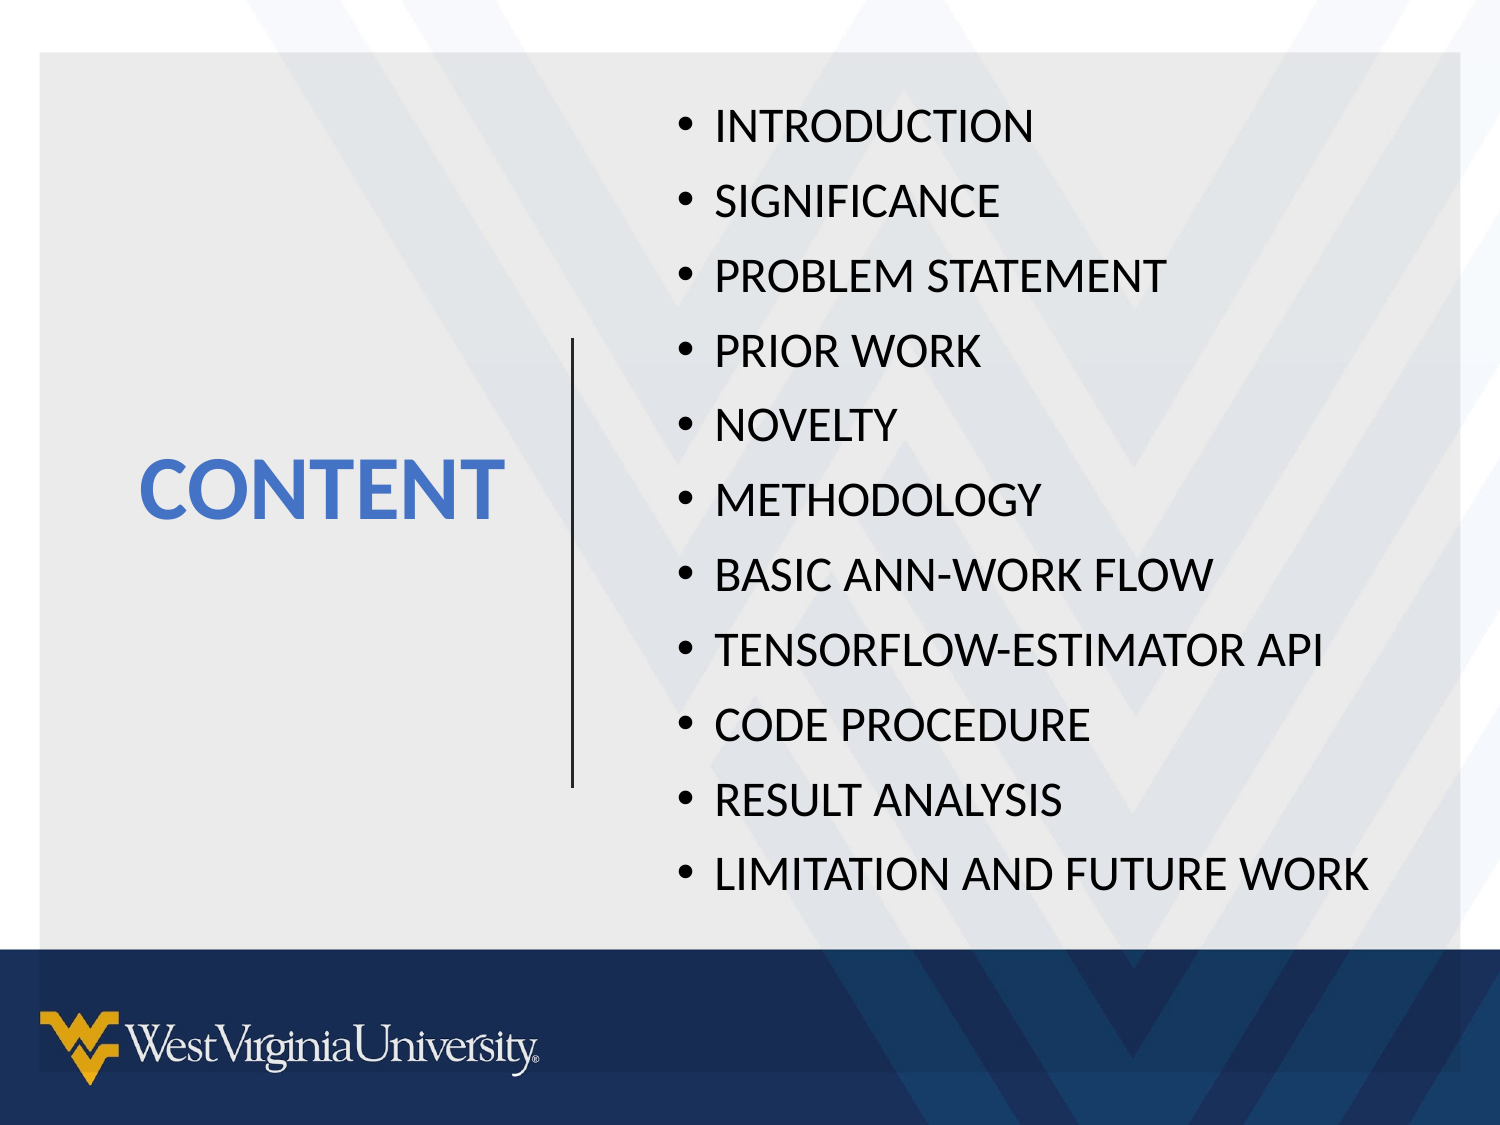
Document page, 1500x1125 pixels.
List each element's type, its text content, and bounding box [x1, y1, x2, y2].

picture [0, 0, 1500, 1125]
list INTRODUCTION SIGNIFICANCE PROBLEM STATEMENT PRIOR WORK NOVELTY METHODOLOGY BASIC ANN-WORK FLOW TENSORFLOW-ESTIMATOR API CODE PROCEDURE RESULT ANALYSIS LIMITATION AND FUTURE WORK [643, 91, 1428, 984]
text_box [39, 52, 1461, 1073]
title CONTENT [91, 85, 521, 895]
